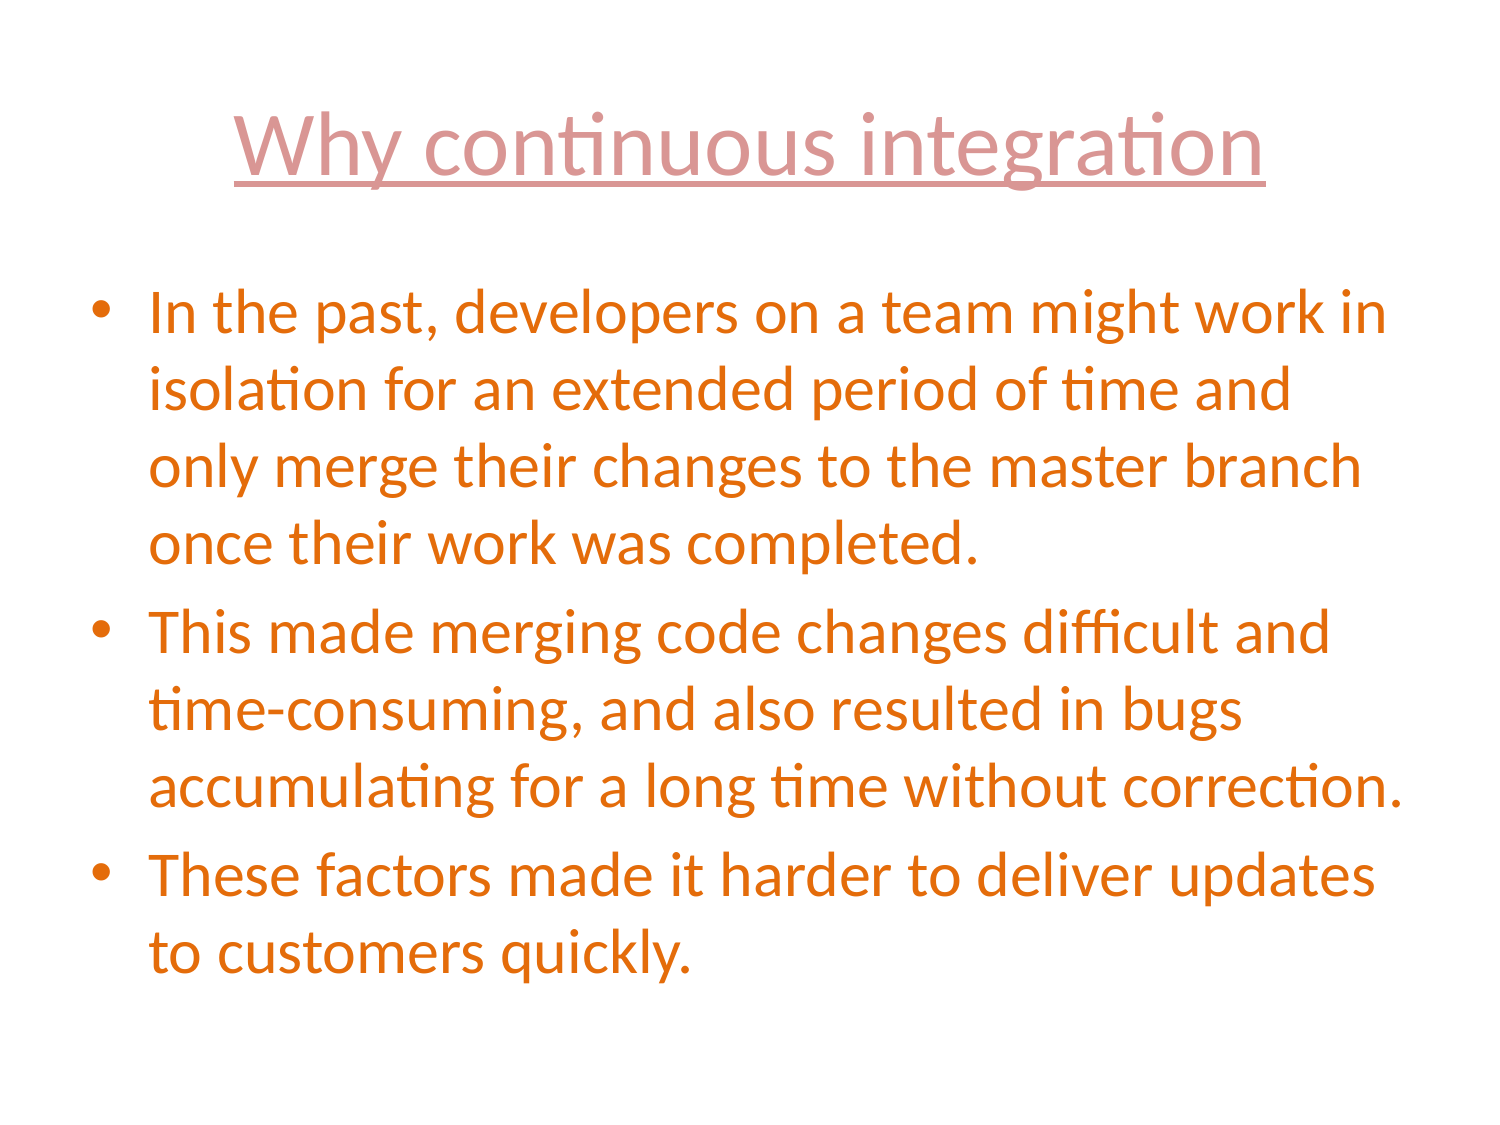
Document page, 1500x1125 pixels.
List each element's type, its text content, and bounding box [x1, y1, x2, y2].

list In the past, developers on a team might work in isolation for an extended period of time and only merge their changes to the master branch once their work was completed. This made merging code changes difficult and time-consuming, and also resulted in bugs accumulating for a long time without correction. These factors made it harder to deliver updates to customers quickly. [75, 262, 1425, 1005]
title Why continuous integration [75, 45, 1425, 233]
